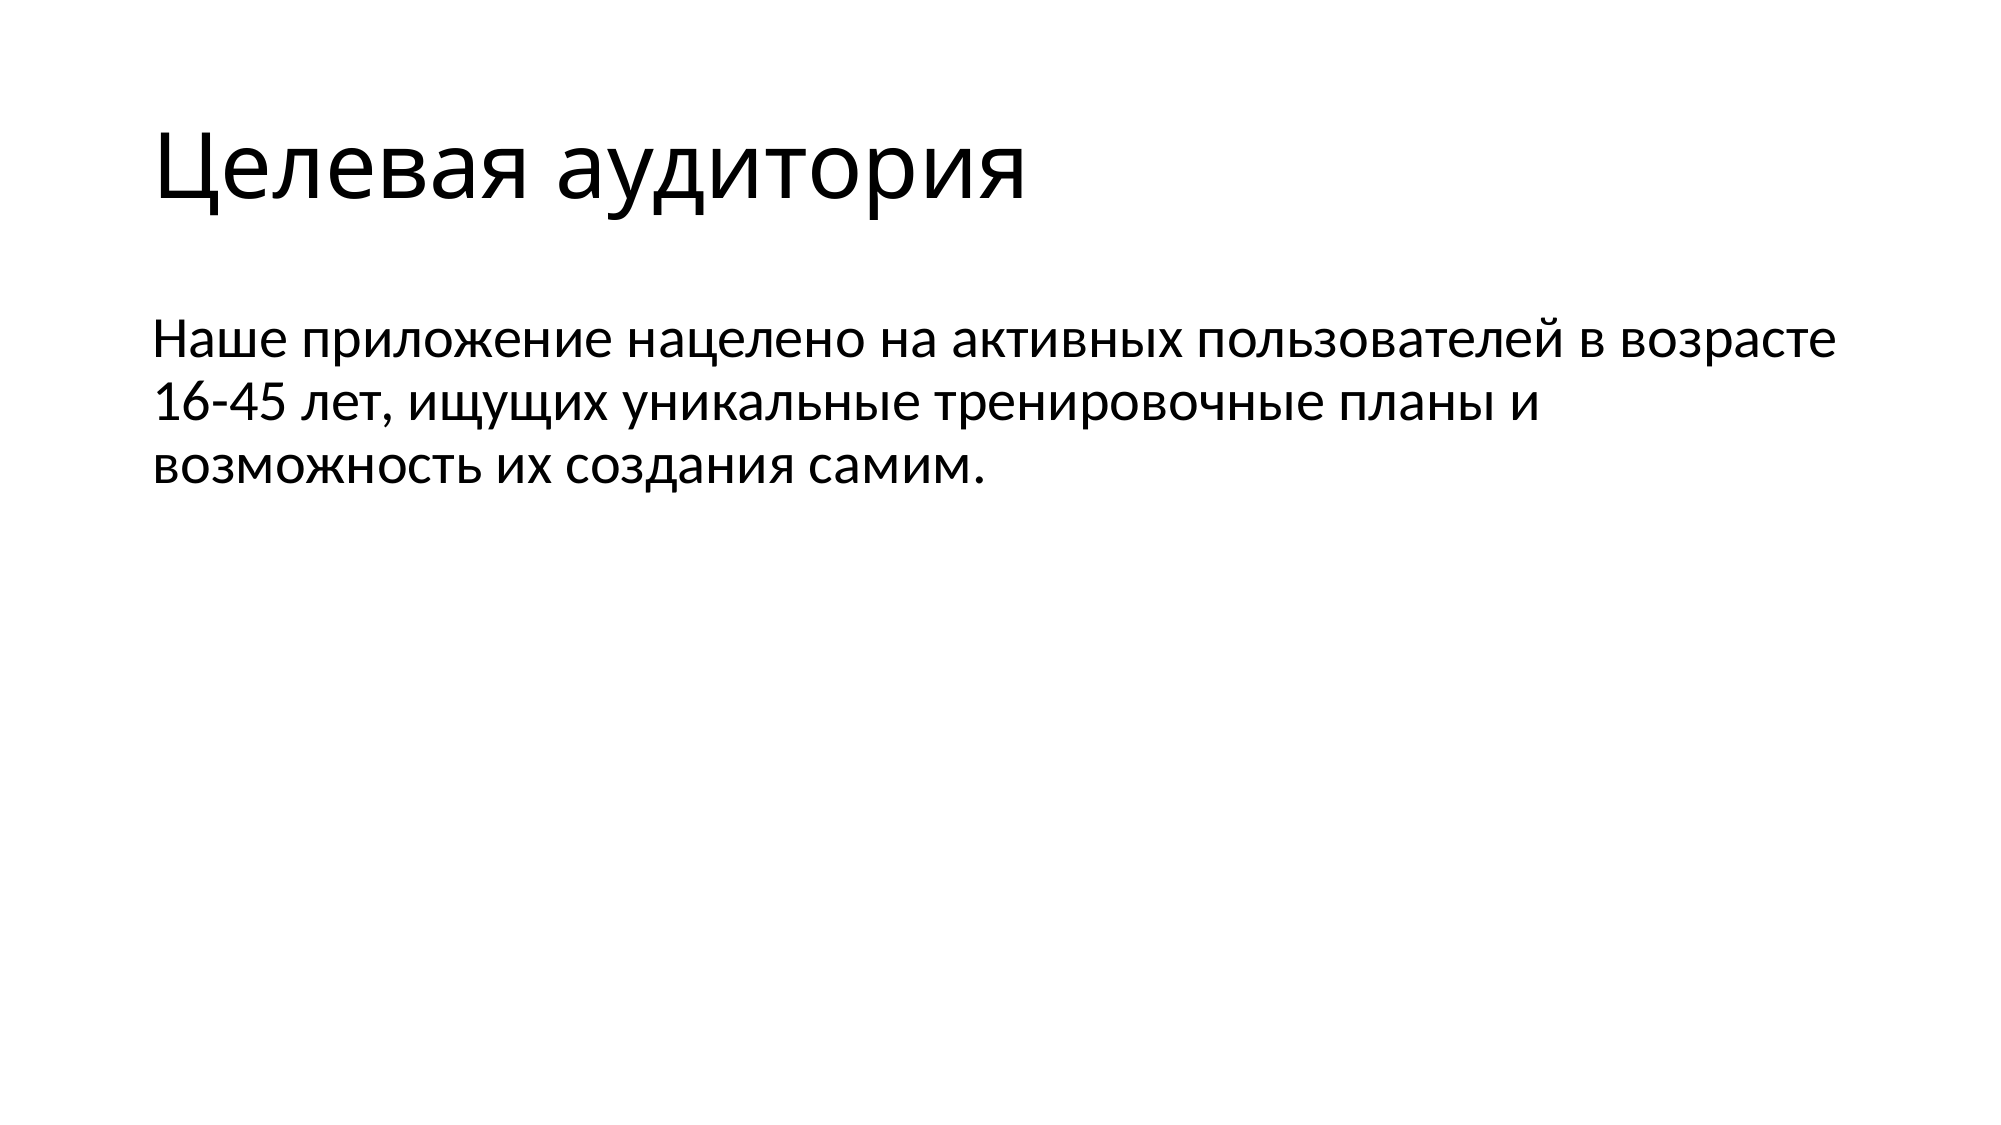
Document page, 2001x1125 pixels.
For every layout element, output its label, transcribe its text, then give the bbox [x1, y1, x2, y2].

list Наше приложение нацелено на активных пользователей в возрасте 16-45 лет, ищущих уникальные тренировочные планы и возможность их создания самим. [137, 299, 1863, 1014]
title Целевая аудитория [137, 59, 1863, 278]
